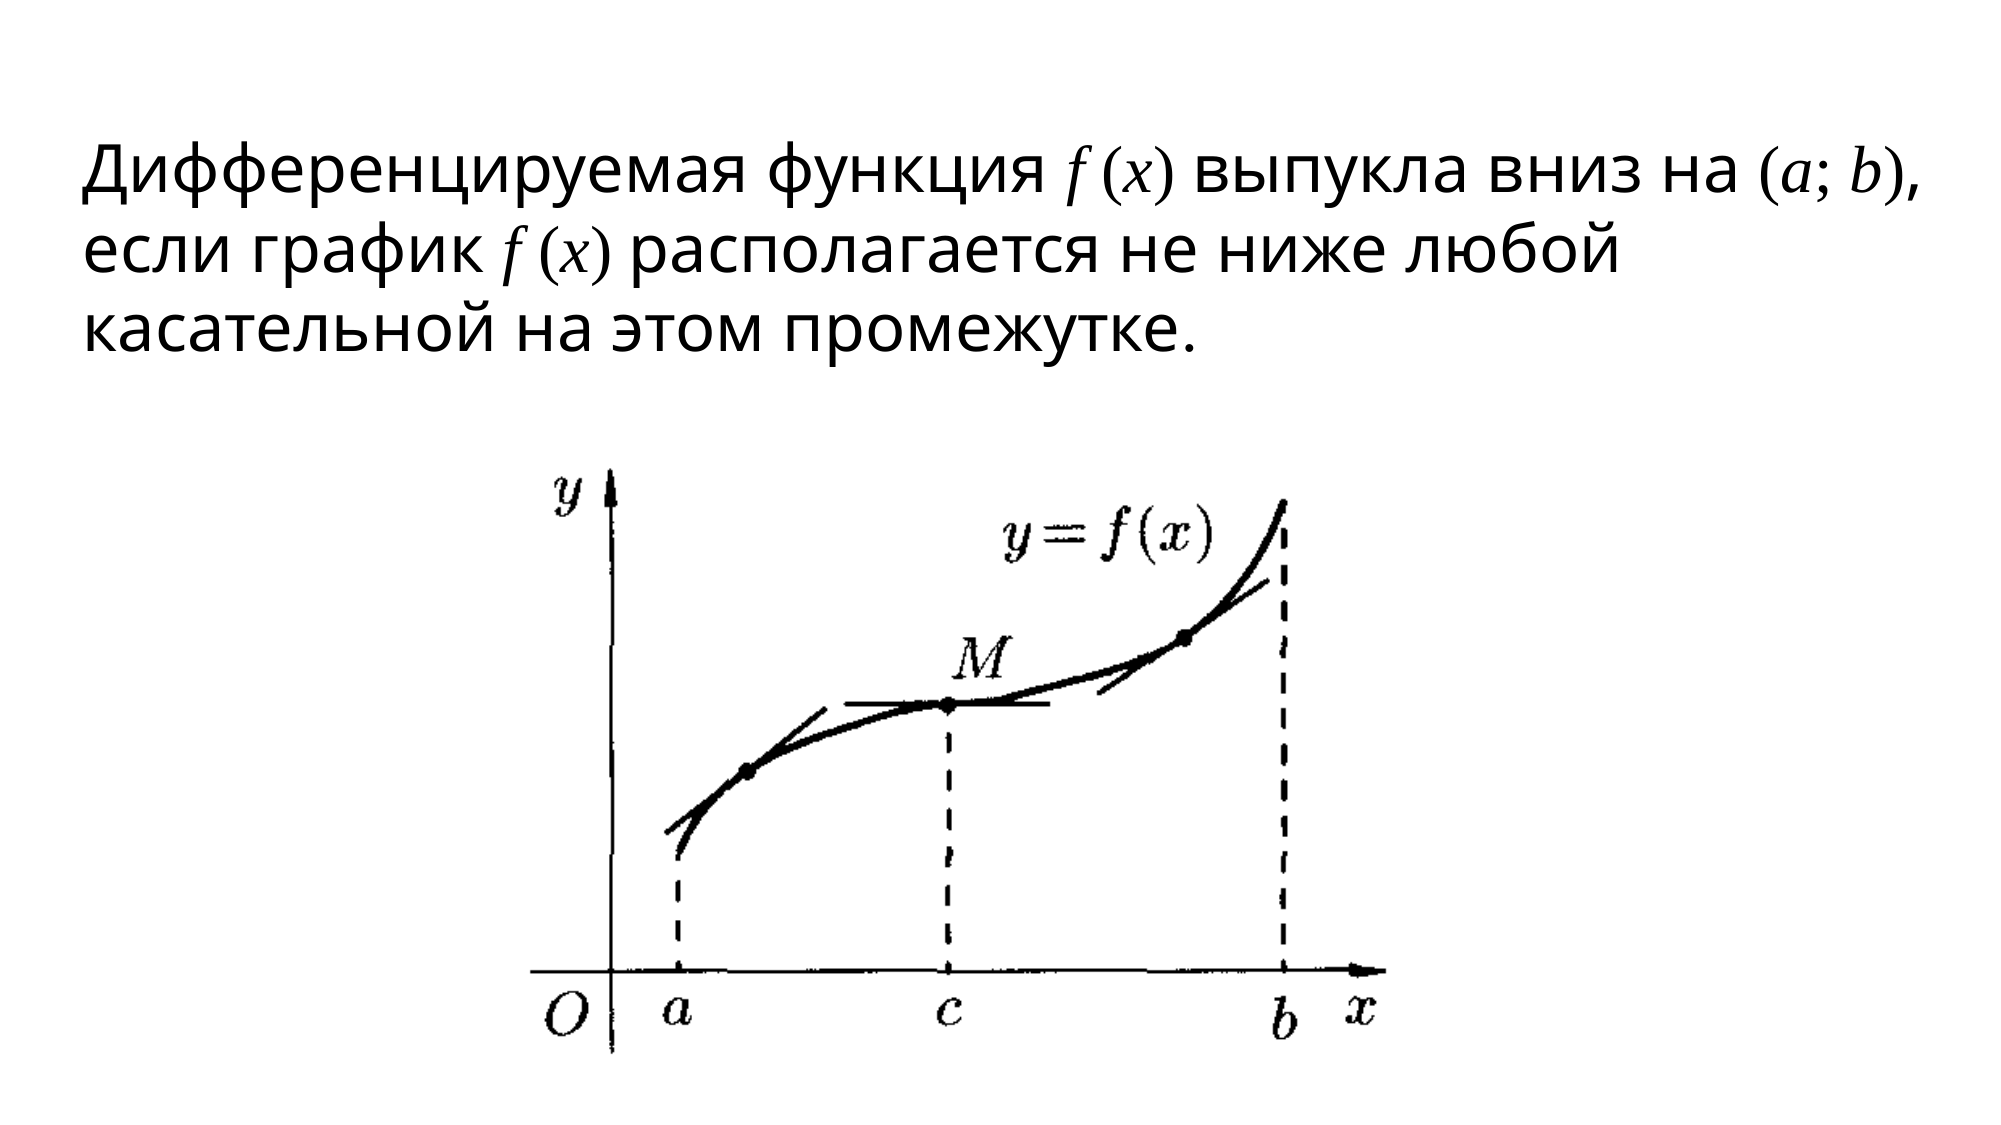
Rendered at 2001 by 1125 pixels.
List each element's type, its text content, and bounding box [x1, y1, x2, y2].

picture [474, 398, 1423, 1074]
text_box Дифференцируемая функция f (x) выпукла вниз на (a; b), если график f (x) располагается не ниже любой касательной на этом промежутке. [68, 117, 1970, 373]
